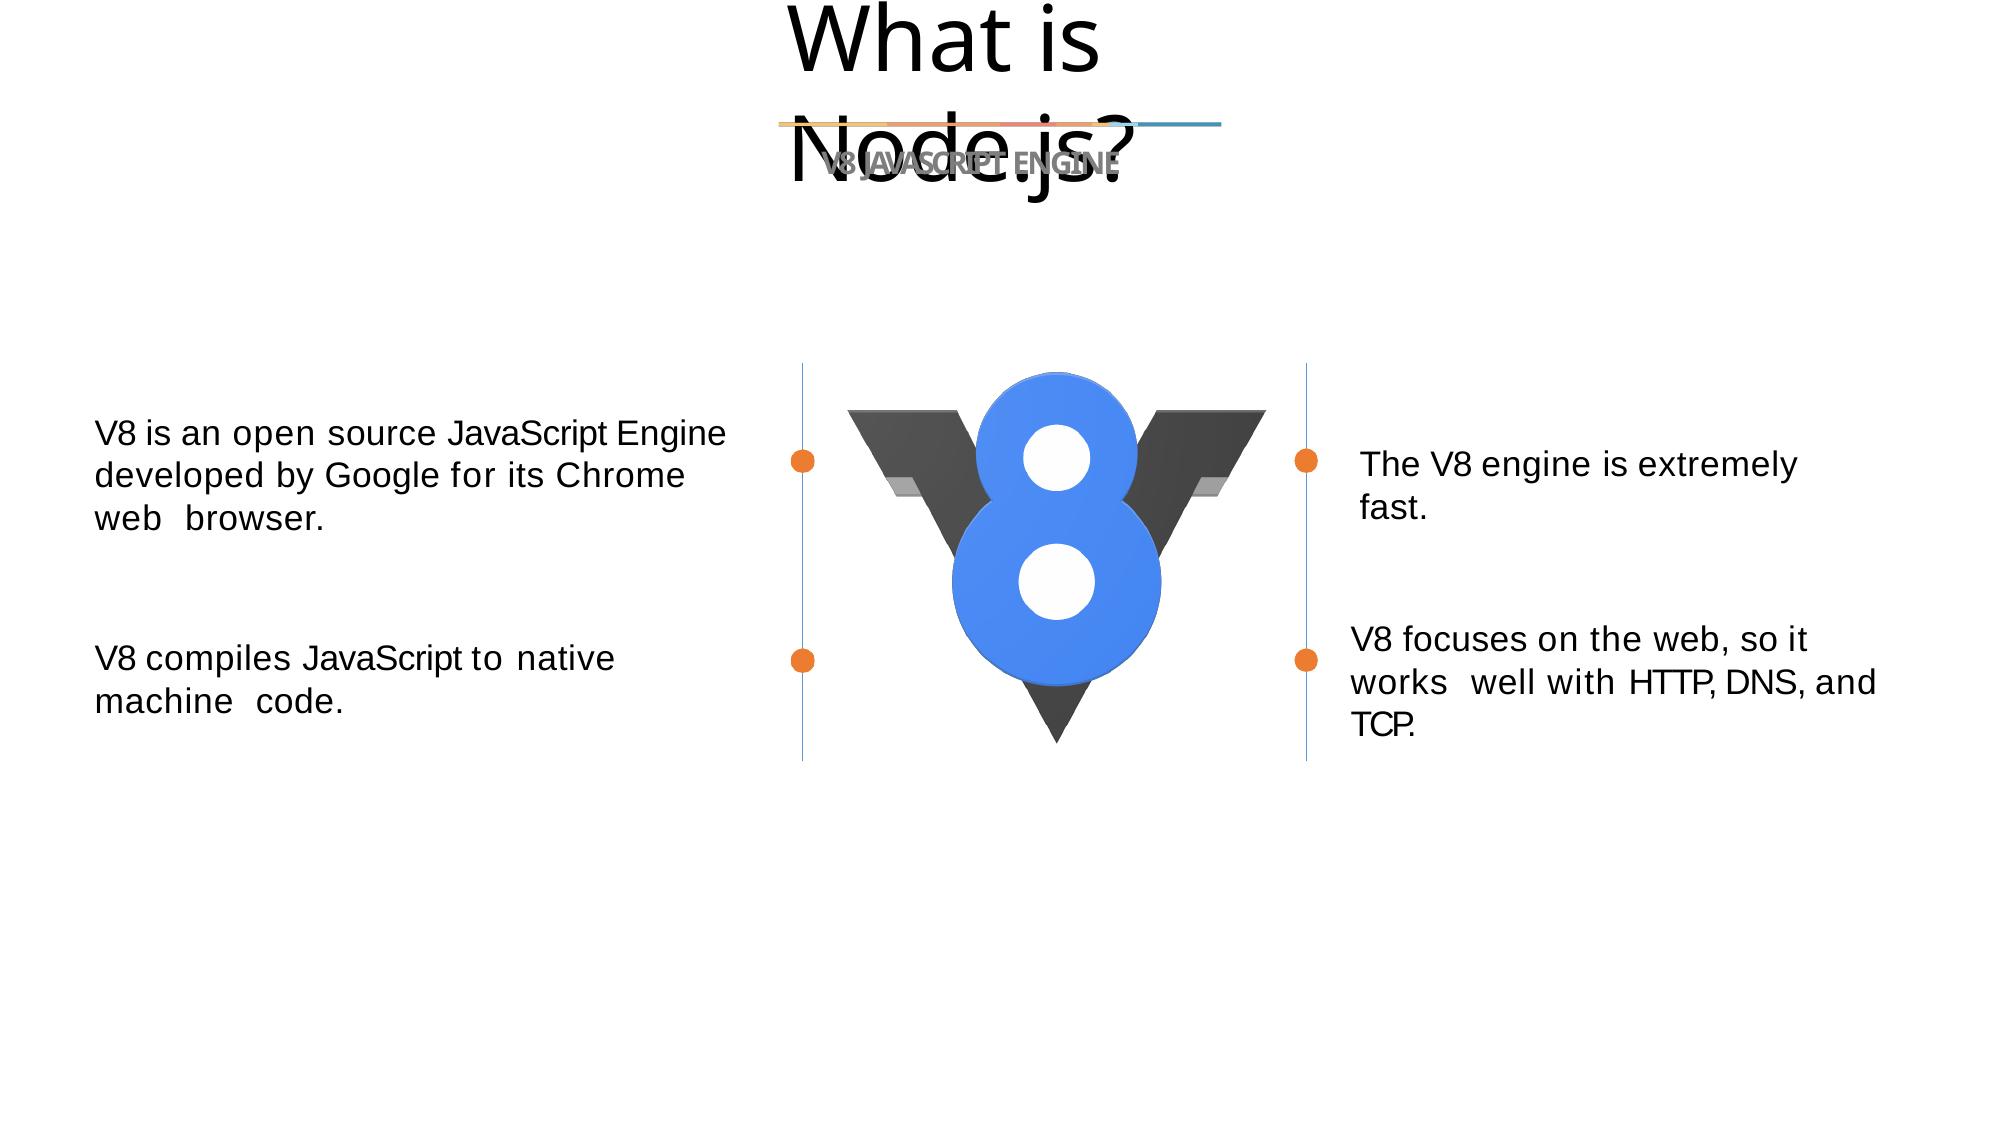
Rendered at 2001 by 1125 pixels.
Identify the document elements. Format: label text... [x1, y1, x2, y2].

text_box V8 compiles JavaScript to native machine code. [93, 633, 749, 721]
text_box V8 focuses on the web, so it works well with HTTP, DNS, and TCP. [1349, 614, 1902, 744]
text_box V8 is an open source JavaScript Engine developed by Google for its Chrome web browser. [93, 408, 748, 538]
text_box The V8 engine is extremely fast. [1358, 440, 1867, 527]
text_box [828, 334, 1285, 791]
text_box [790, 648, 815, 673]
text_box [790, 449, 815, 473]
text_box V8 JAVASCRIPT ENGINE [819, 141, 1185, 181]
text_box [1294, 448, 1318, 473]
text_box [1294, 648, 1318, 672]
text_box [778, 108, 1222, 141]
title What is Node.js? [784, 0, 1462, 200]
